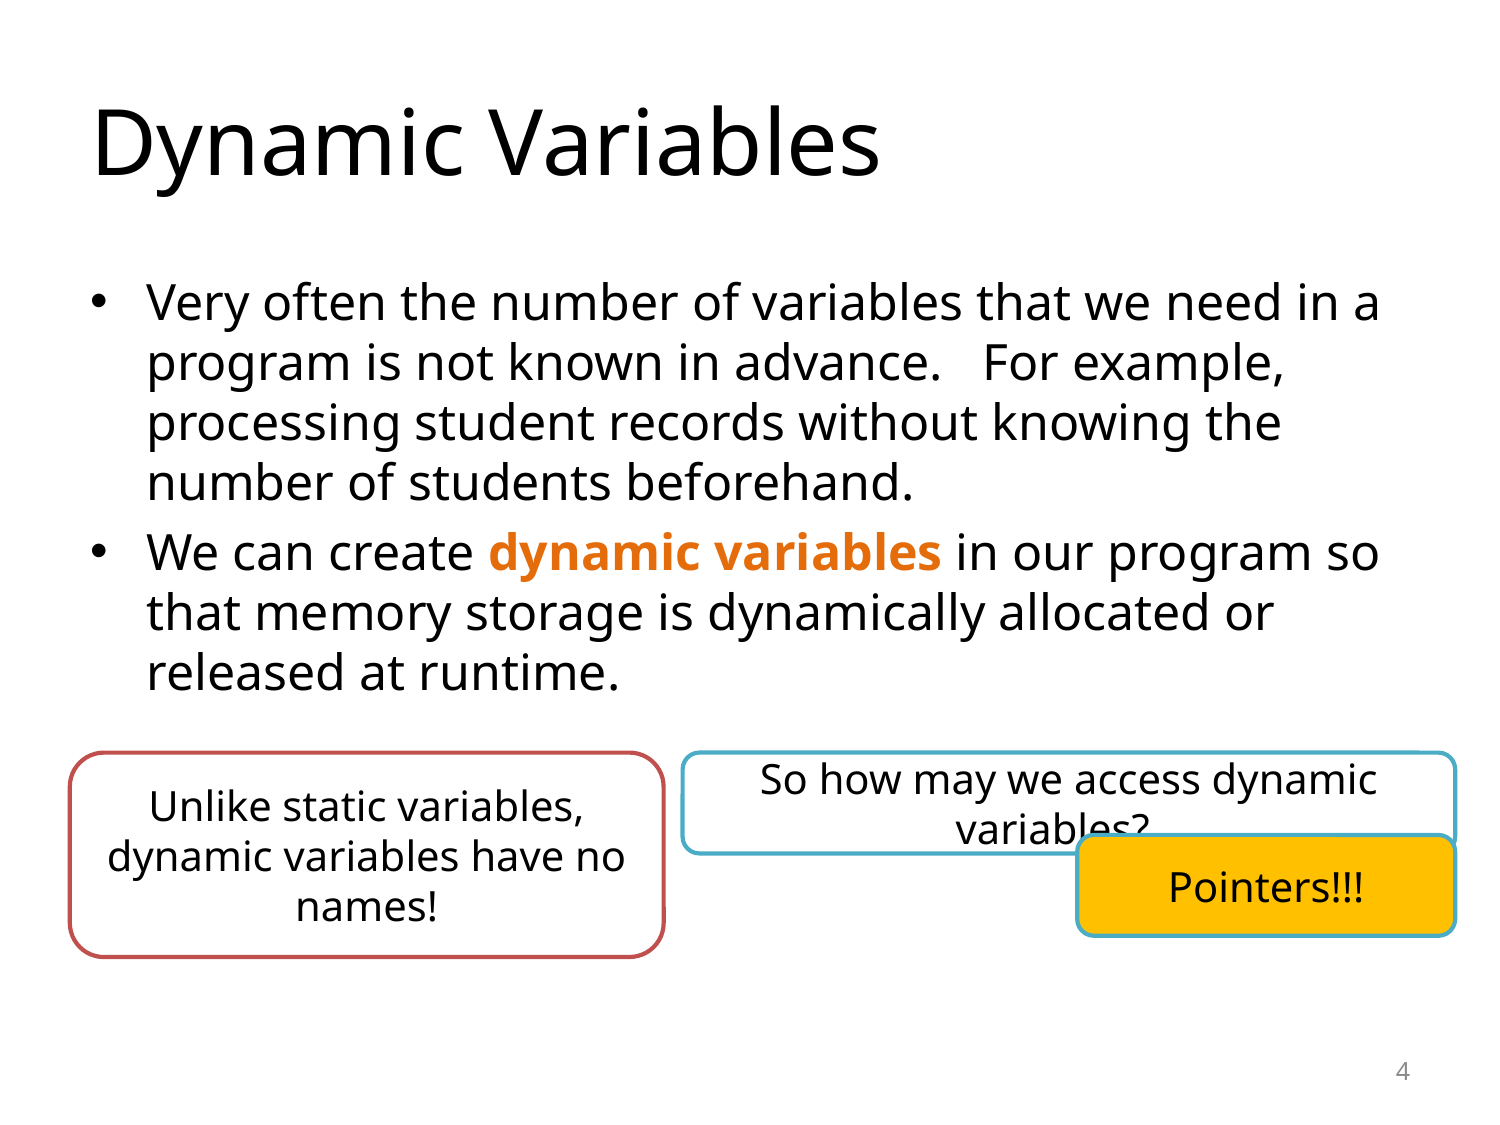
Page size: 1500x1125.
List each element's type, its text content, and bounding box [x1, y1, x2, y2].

title Dynamic Variables [75, 45, 1425, 233]
list Very often the number of variables that we need in a program is not known in advance. For example, processing student records without knowing the number of students beforehand. We can create dynamic variables in our program so that memory storage is dynamically allocated or released at runtime. [75, 262, 1425, 1005]
slide_number 4 [1074, 1042, 1425, 1103]
text_box Unlike static variables, dynamic variables have no names! [67, 750, 666, 960]
text_box So how may we access dynamic variables? [680, 750, 1458, 856]
text_box Pointers!!! [1075, 832, 1458, 938]
